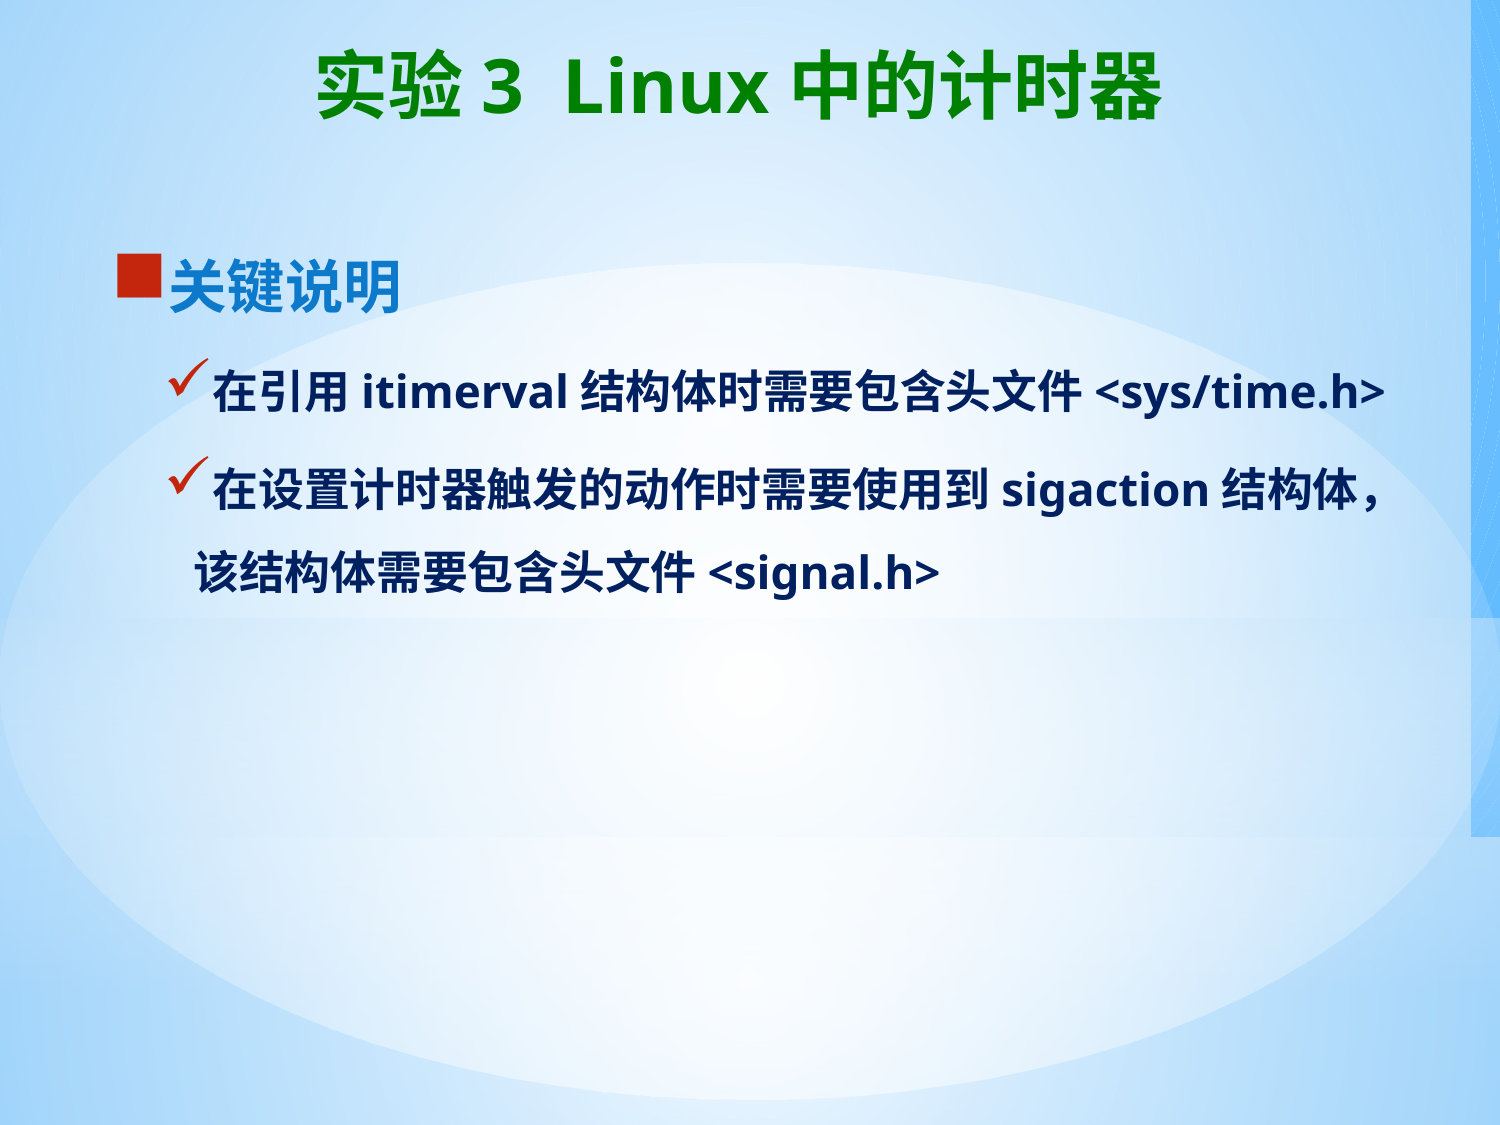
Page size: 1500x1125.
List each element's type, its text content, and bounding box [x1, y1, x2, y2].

title 实验3 Linux中的计时器 [88, 30, 1388, 149]
list 关键说明 在引用itimerval结构体时需要包含头文件<sys/time.h> 在设置计时器触发的动作时需要使用到sigaction结构体，该结构体需要包含头文件<signal.h> [88, 208, 1459, 1094]
